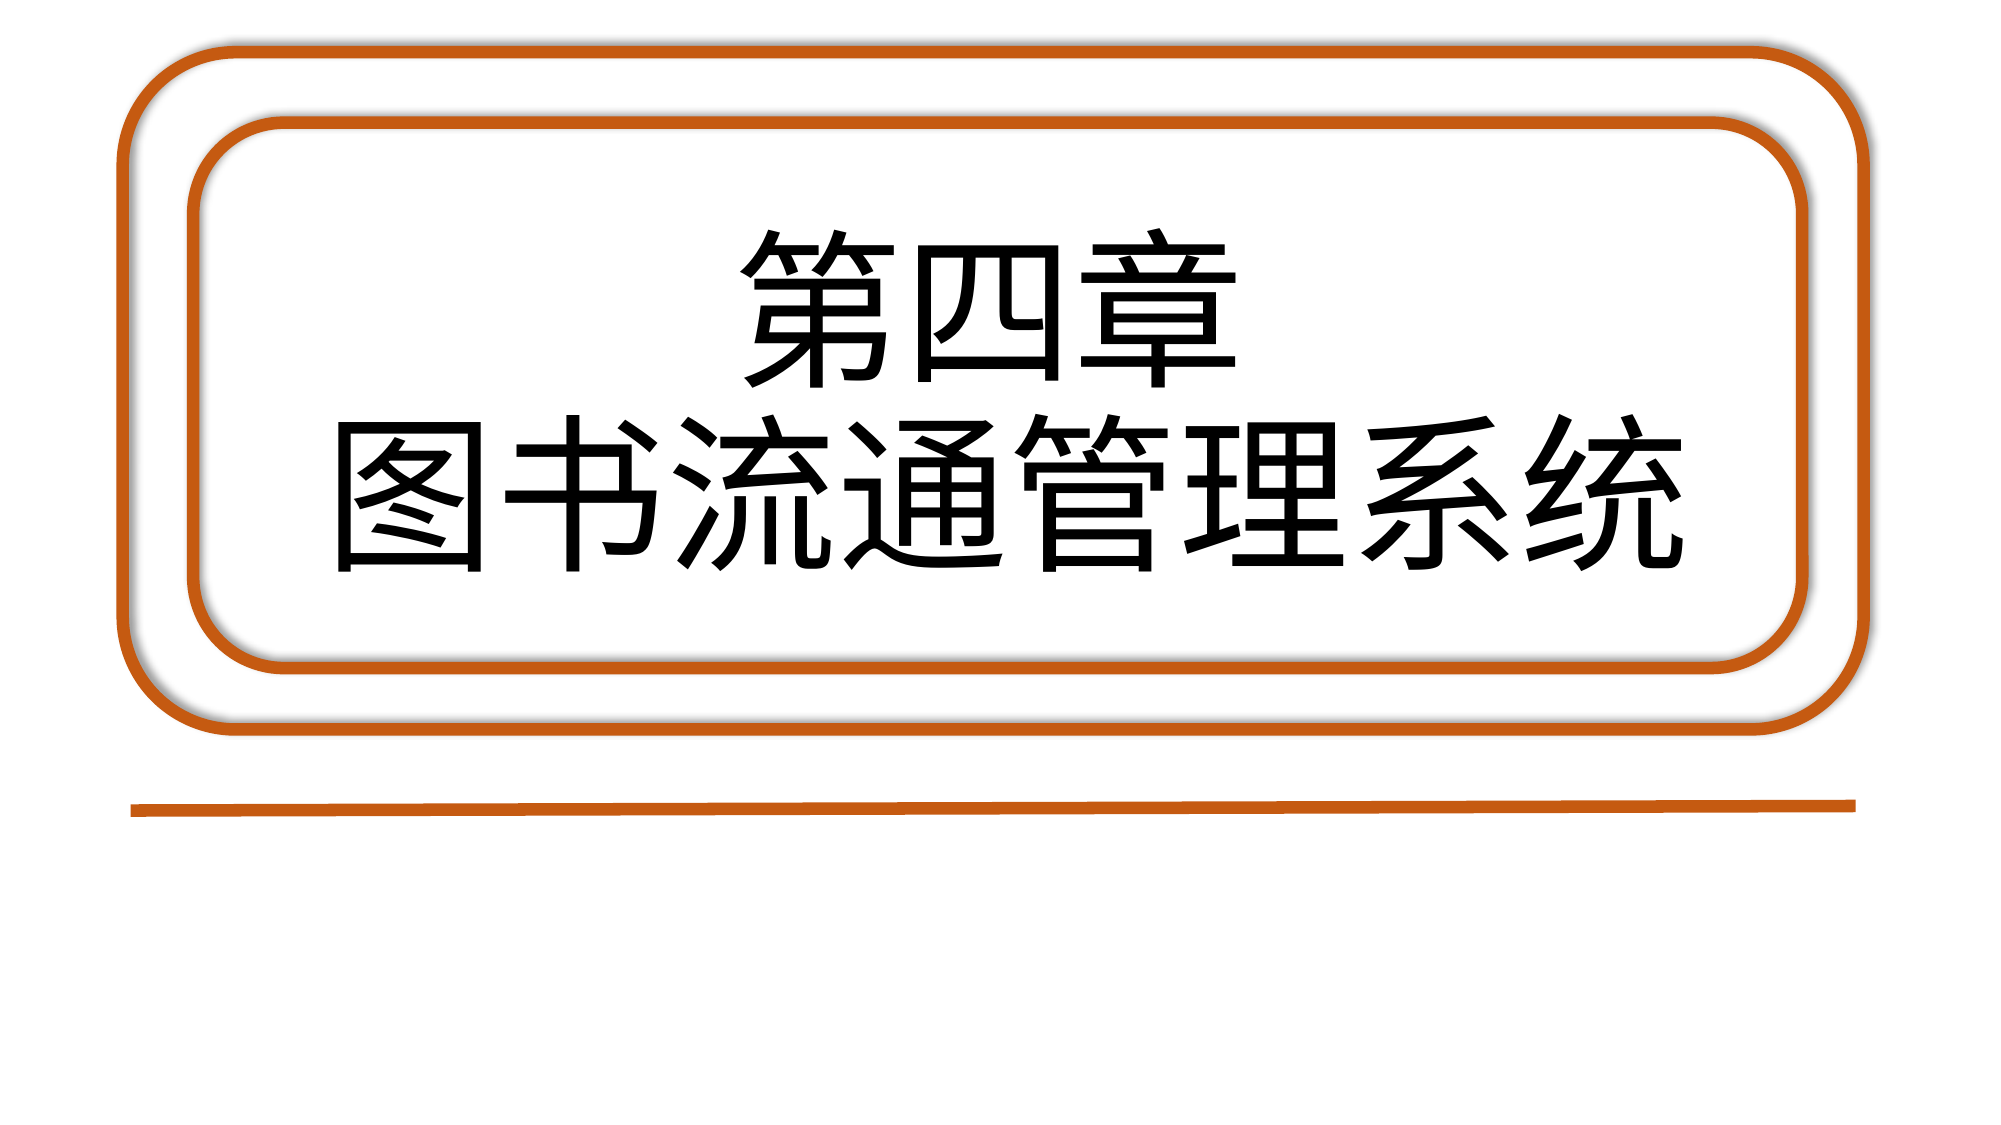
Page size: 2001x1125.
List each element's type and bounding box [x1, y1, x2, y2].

text_box [130, 806, 1856, 811]
text_box [121, 51, 1865, 731]
